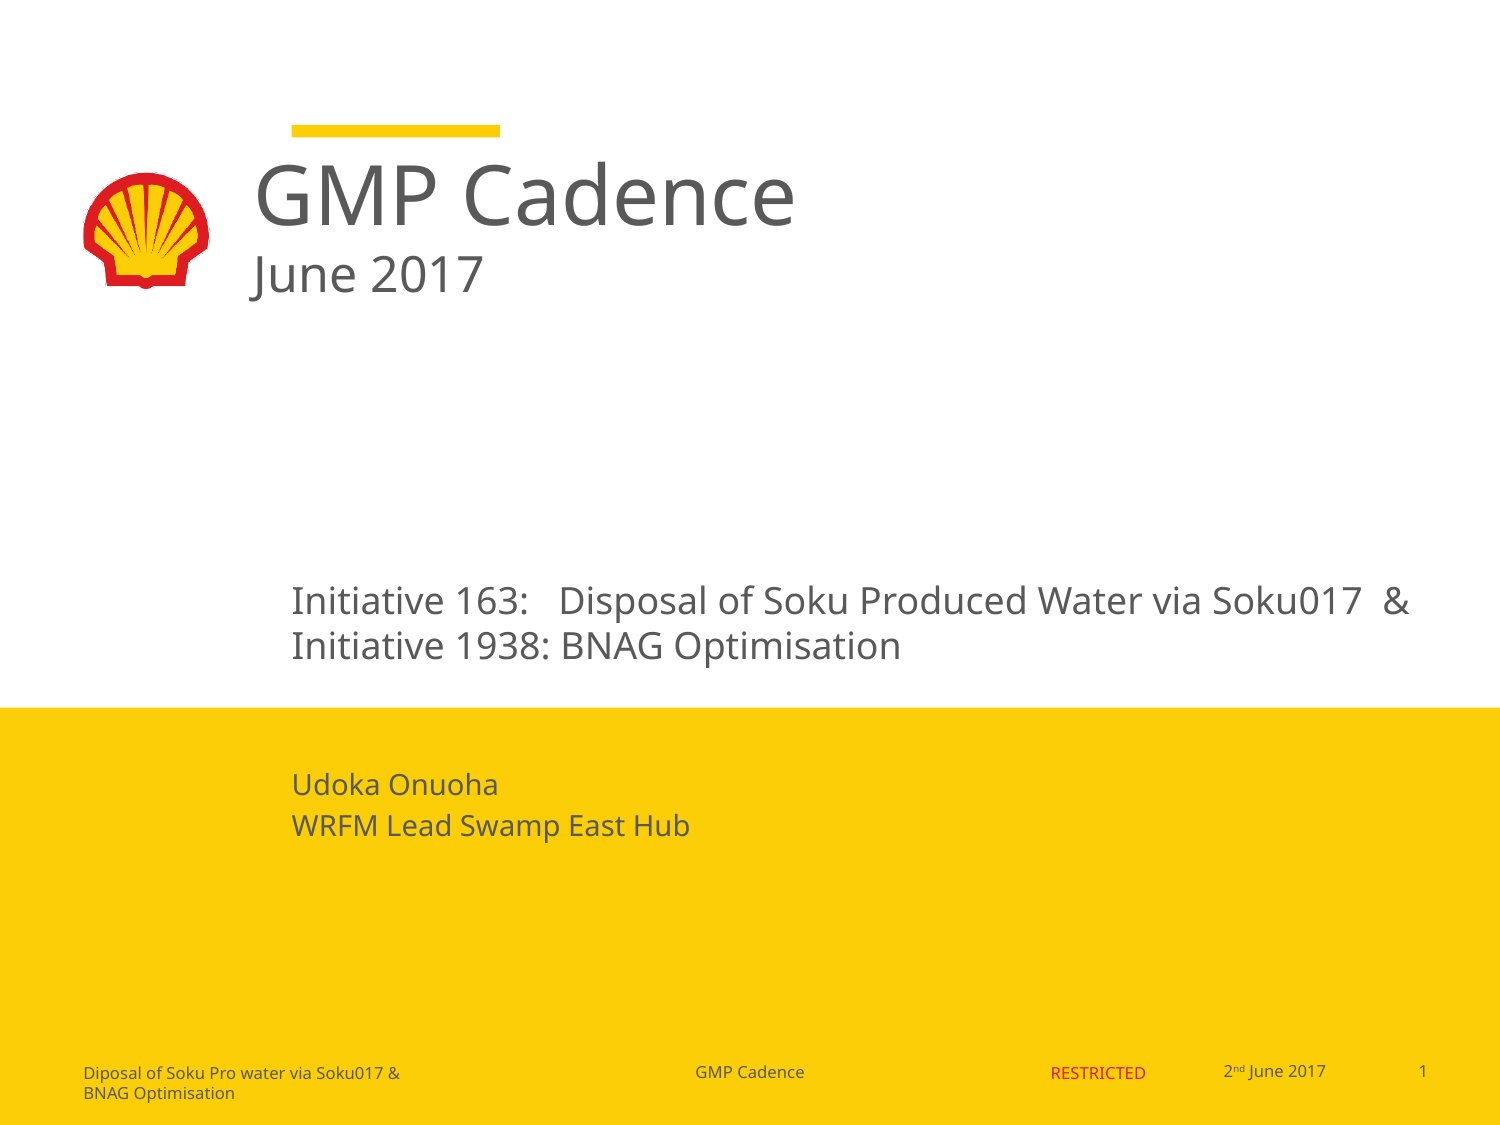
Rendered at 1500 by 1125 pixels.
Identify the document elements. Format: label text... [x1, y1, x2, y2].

title GMP Cadence June 2017 [253, 125, 1500, 320]
subtitle Initiative 163: Disposal of Soku Produced Water via Soku017 & Initiative 1938: BNAG Optimisation [291, 543, 1418, 668]
picture [20, 105, 271, 356]
list Udoka Onuoha [291, 751, 1253, 792]
list WRFM Lead Swamp East Hub [291, 793, 1253, 833]
